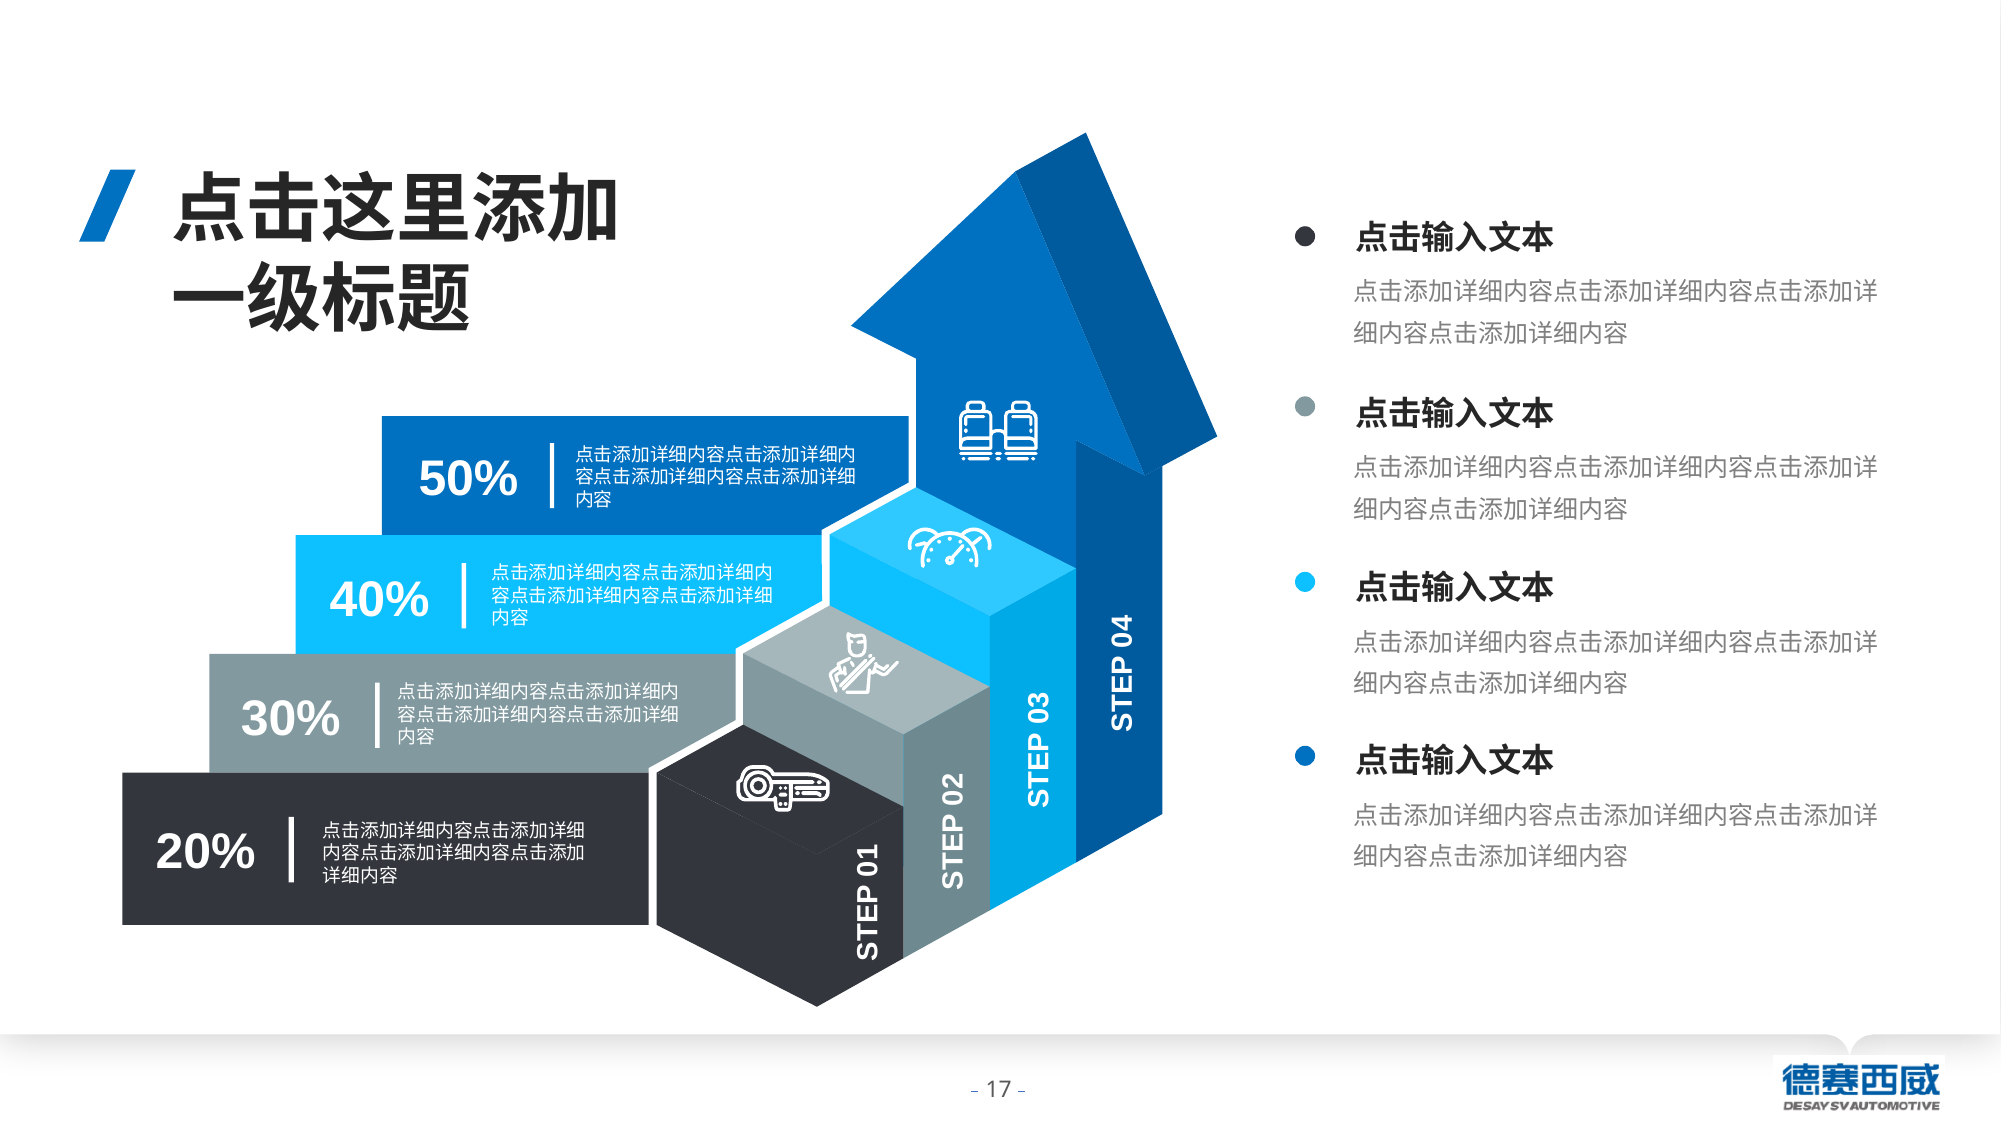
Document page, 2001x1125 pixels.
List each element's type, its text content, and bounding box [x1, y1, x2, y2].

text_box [122, 132, 1218, 1007]
text_box 点击输入文本 [1340, 208, 1570, 264]
text_box 点击添加详细内容点击添加详细内容点击添加详细内容点击添加详细内容 [1339, 256, 1900, 355]
text_box 点击输入文本 [1340, 558, 1570, 614]
text_box [1295, 571, 1316, 592]
text_box 点击输入文本 [1340, 732, 1570, 787]
text_box [1295, 396, 1316, 417]
text_box [1295, 226, 1316, 247]
text_box [1295, 745, 1316, 766]
text_box 点击添加详细内容点击添加详细内容点击添加详细内容点击添加详细内容 [1339, 780, 1900, 879]
text_box 点击添加详细内容点击添加详细内容点击添加详细内容点击添加详细内容 [1339, 432, 1900, 531]
text_box 点击添加详细内容点击添加详细内容点击添加详细内容点击添加详细内容 [1339, 606, 1900, 705]
picture [1773, 1055, 1945, 1121]
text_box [79, 153, 869, 463]
text_box 点击输入文本 [1340, 384, 1570, 440]
